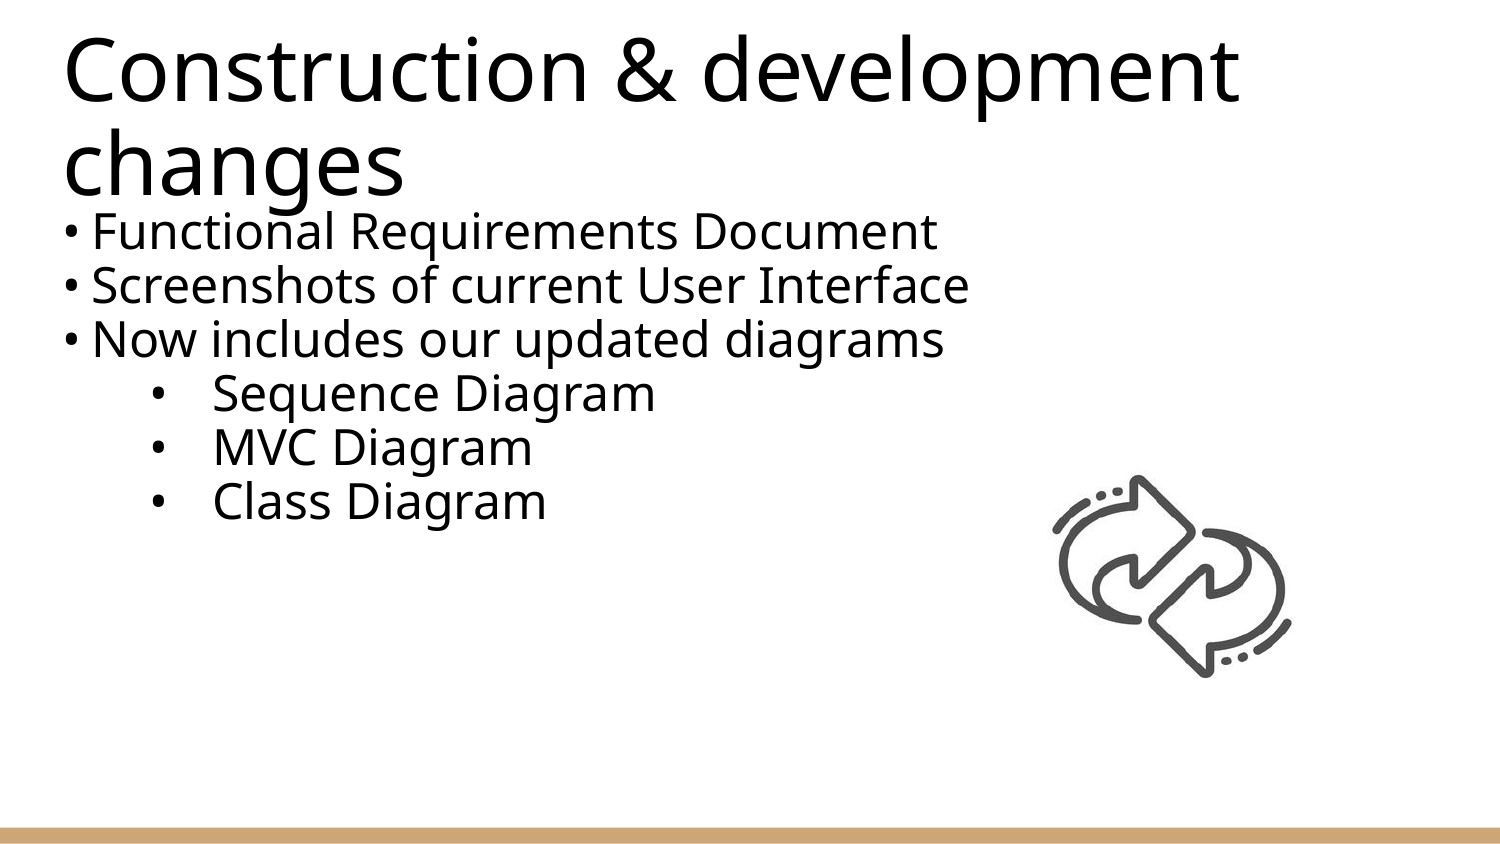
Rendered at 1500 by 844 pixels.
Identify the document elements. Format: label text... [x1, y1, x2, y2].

list Functional Requirements Document Screenshots of current User Interface Now includes our updated diagrams Sequence Diagram MVC Diagram Class Diagram [51, 200, 1449, 752]
picture [954, 400, 1389, 752]
title Construction & development changes [51, 51, 1449, 189]
